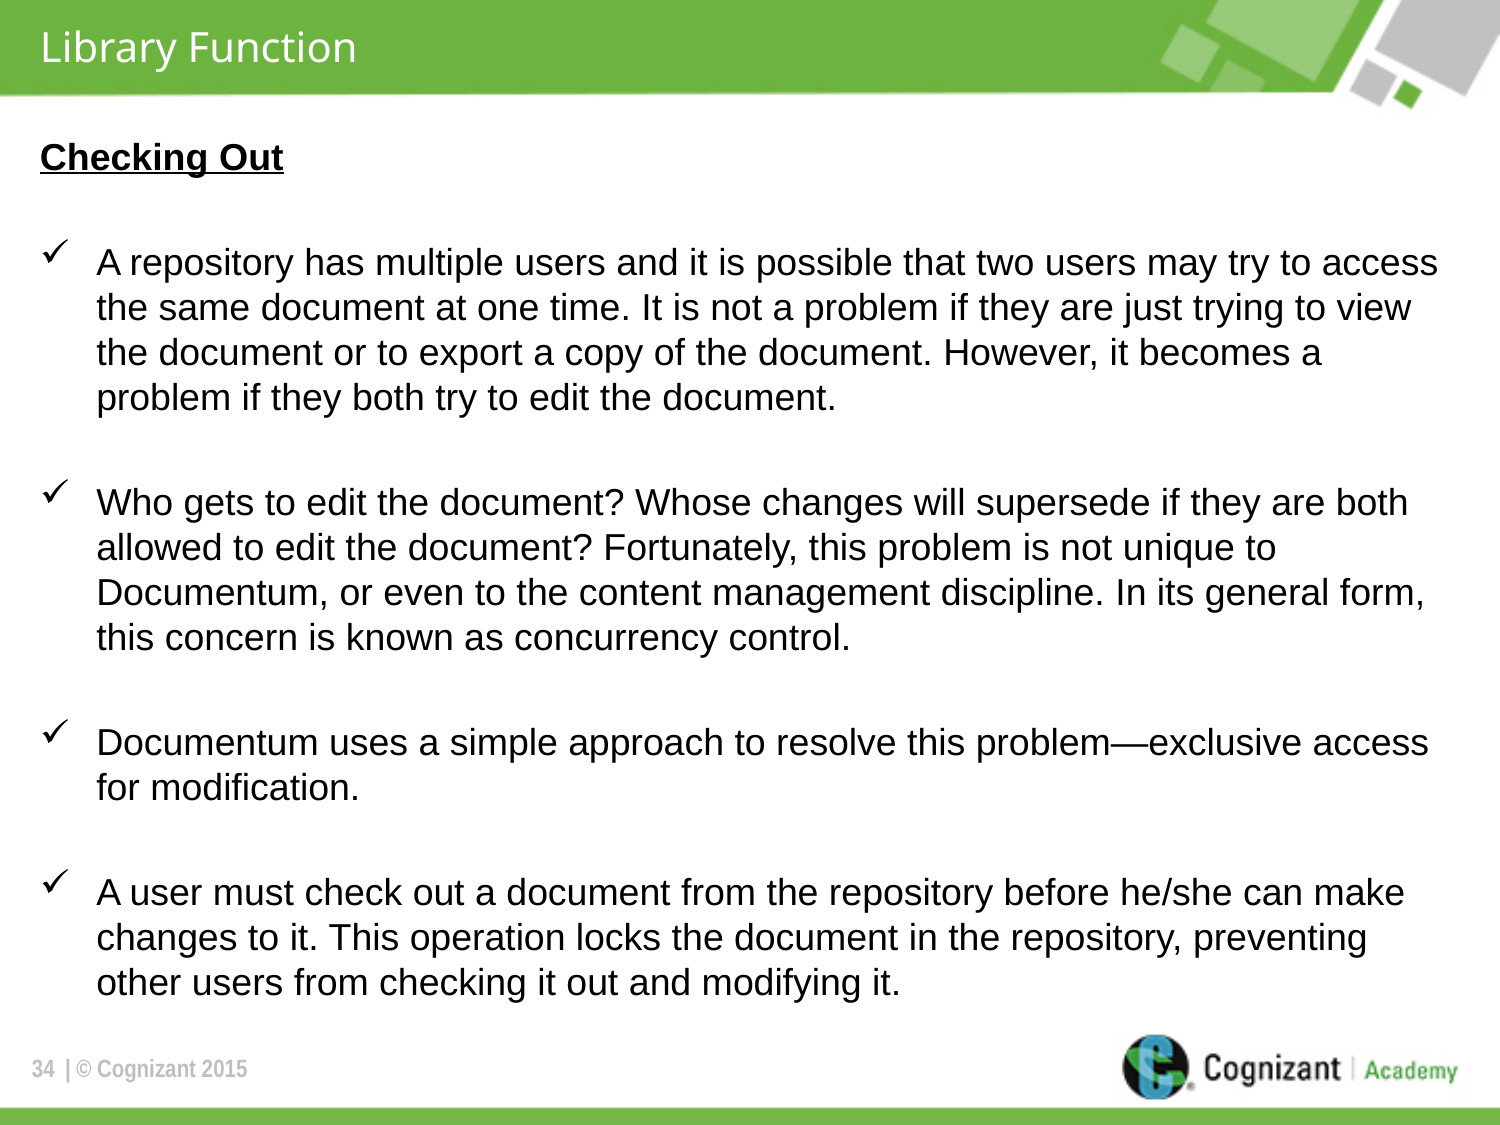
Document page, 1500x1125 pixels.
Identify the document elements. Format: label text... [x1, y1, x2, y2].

title Library Function [24, 3, 1200, 88]
picture [0, 0, 1500, 1125]
footer | © Cognizant 2015 [88, 1037, 275, 1098]
list Checking Out A repository has multiple users and it is possible that two users may try to access the same document at one time. It is not a problem if they are just trying to view the document or to export a copy of the document. However, it becomes a problem if they both try to edit the document. Who gets to edit the document? Whose changes will supersede if they are both allowed to edit the document? Fortunately, this problem is not unique to Documentum, or even to the content management discipline. In its general form, this concern is known as concurrency control. Documentum uses a simple approach to resolve this problem—exclusive access for modification. A user must check out a document from the repository before he/she can make changes to it. This operation locks the document in the repository, preventing other users from checking it out and modifying it. [24, 124, 1476, 1013]
slide_number 34 [16, 1037, 88, 1098]
